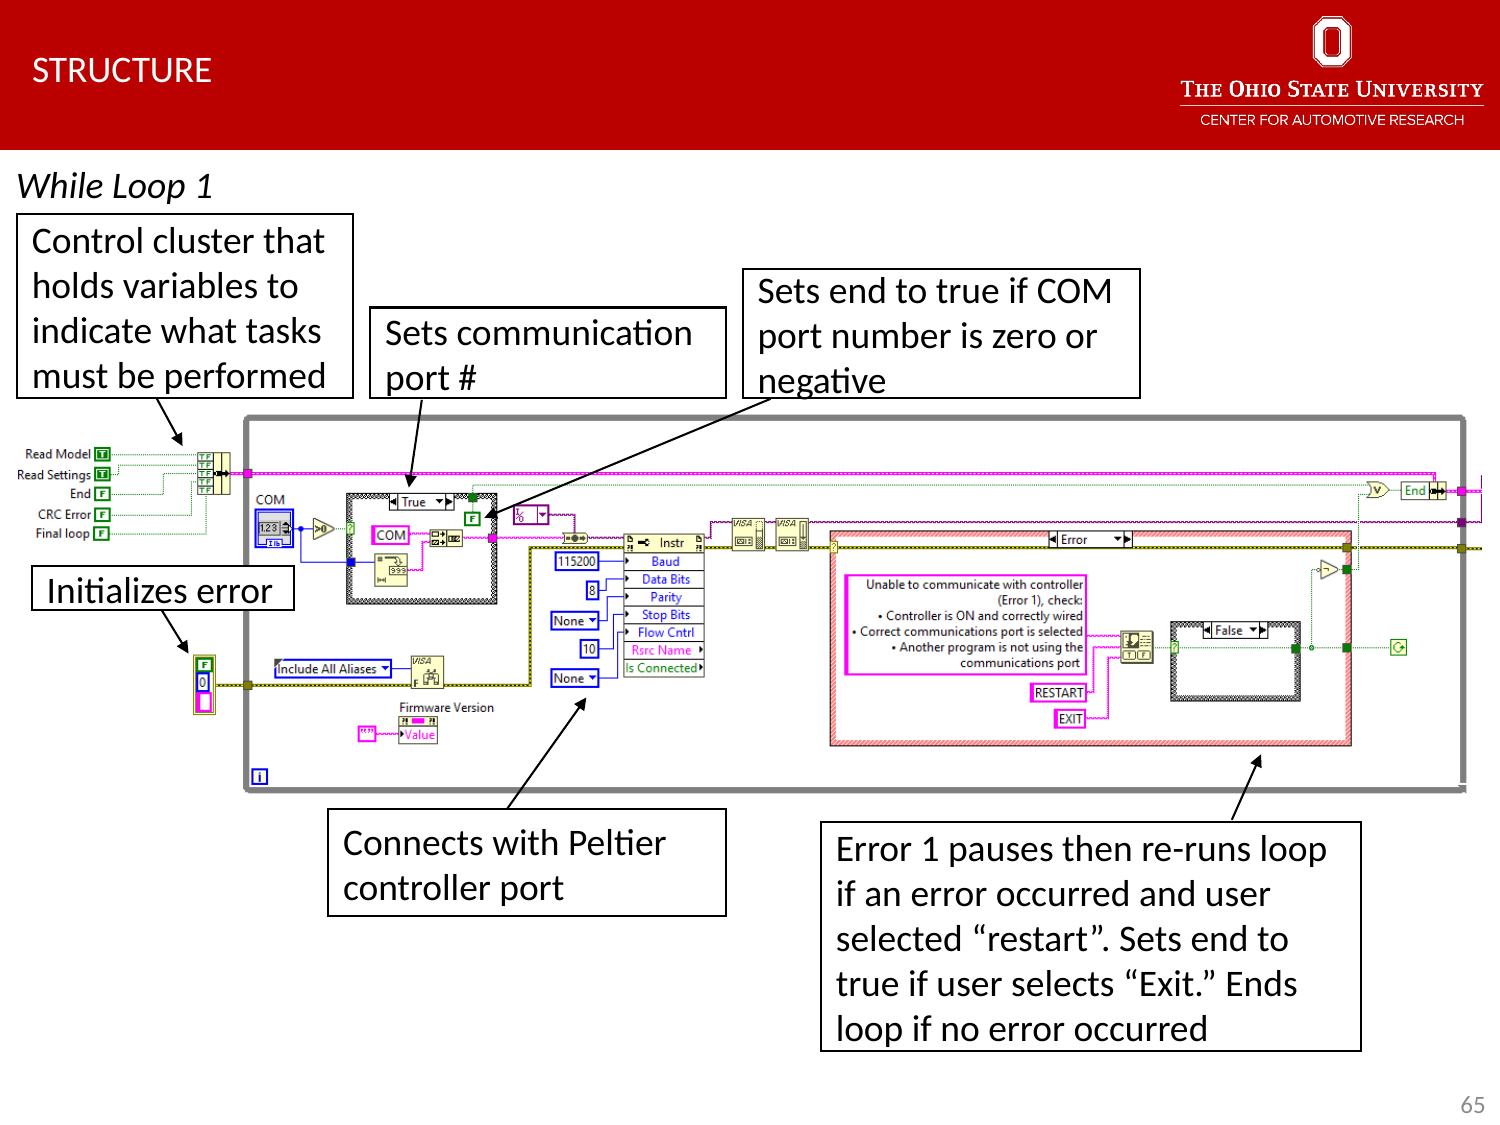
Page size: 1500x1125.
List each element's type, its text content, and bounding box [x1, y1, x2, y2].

text_box Error 1 pauses then re-runs loop if an error occurred and user selected “restart”. Sets end to true if user selects “Exit.” Ends loop if no error occurred [820, 810, 1362, 1052]
slide_number 65 [1180, 1082, 1500, 1125]
text_box Control cluster that holds variables to indicate what tasks must be performed [16, 213, 354, 411]
picture [18, 411, 1482, 810]
picture [1180, 16, 1484, 125]
text_box Sets end to true if COM port number is zero or negative [738, 268, 1141, 411]
list Structure [17, 15, 887, 125]
text_box While Loop 1 [1, 153, 229, 214]
text_box Sets communication port # [369, 306, 727, 411]
text_box Connects with Peltier controller port [327, 810, 727, 917]
